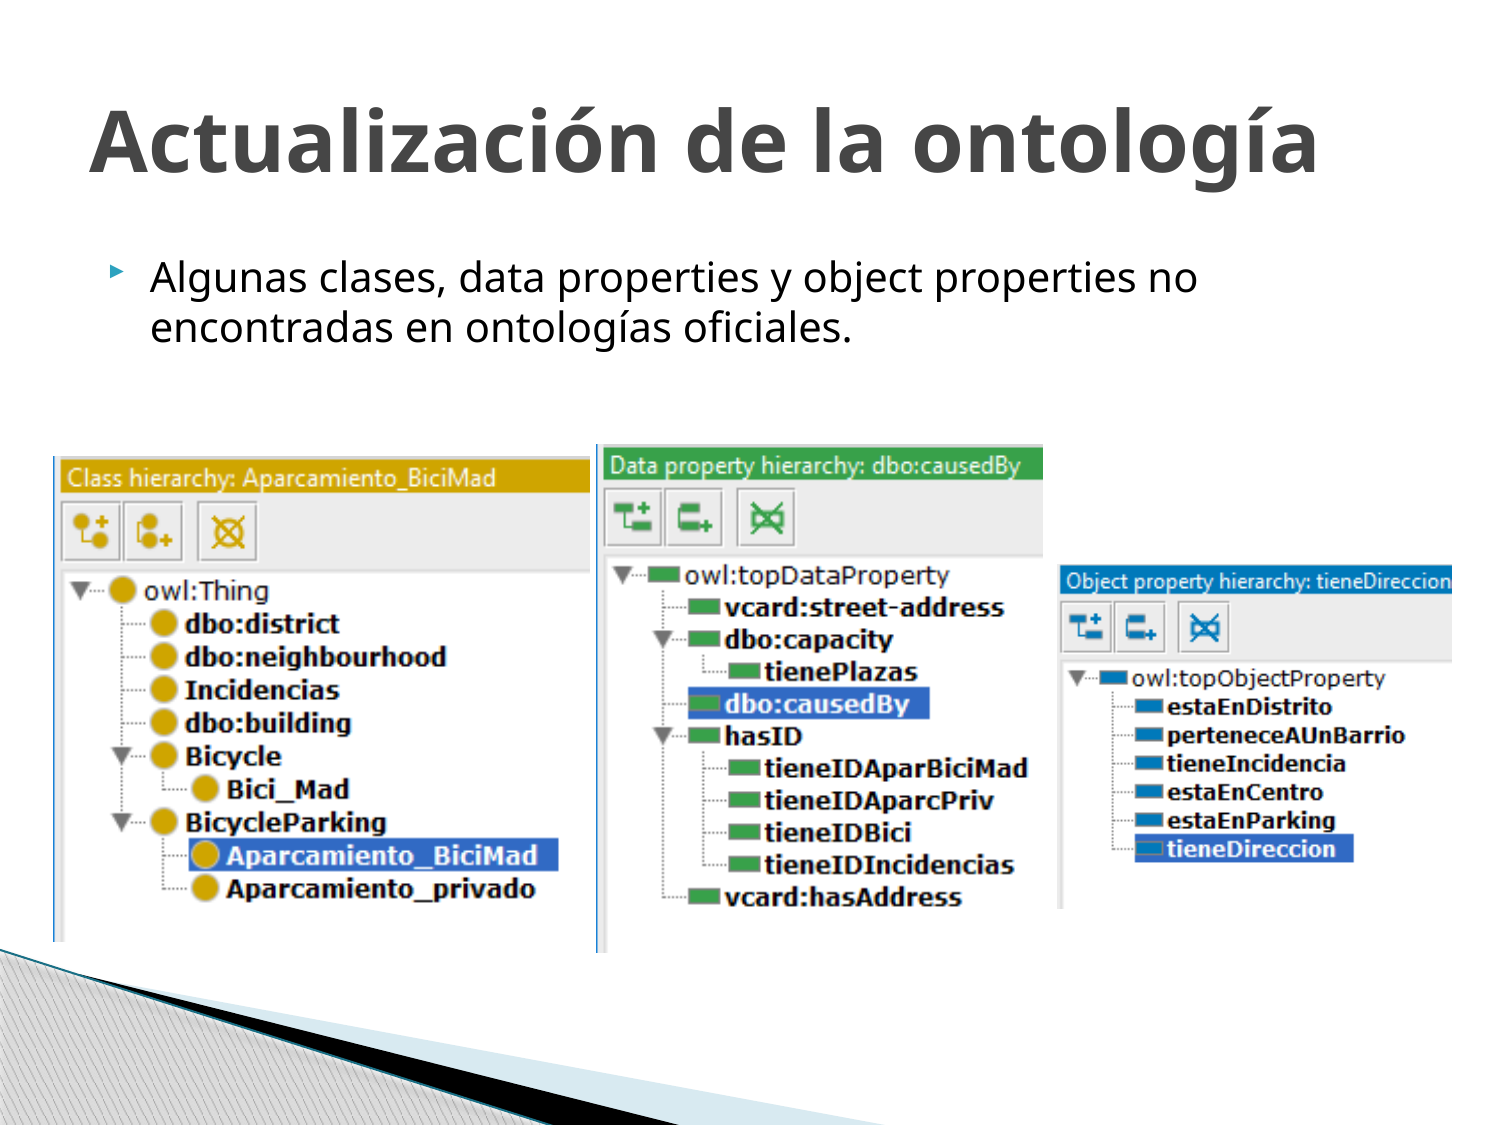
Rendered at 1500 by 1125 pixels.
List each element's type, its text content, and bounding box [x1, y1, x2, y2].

picture [52, 455, 590, 942]
picture [1057, 564, 1452, 909]
list Algunas clases, data properties y object properties no encontradas en ontologías oficiales. [75, 243, 1425, 986]
picture [596, 444, 1043, 953]
title Actualización de la ontología [75, 45, 1425, 233]
